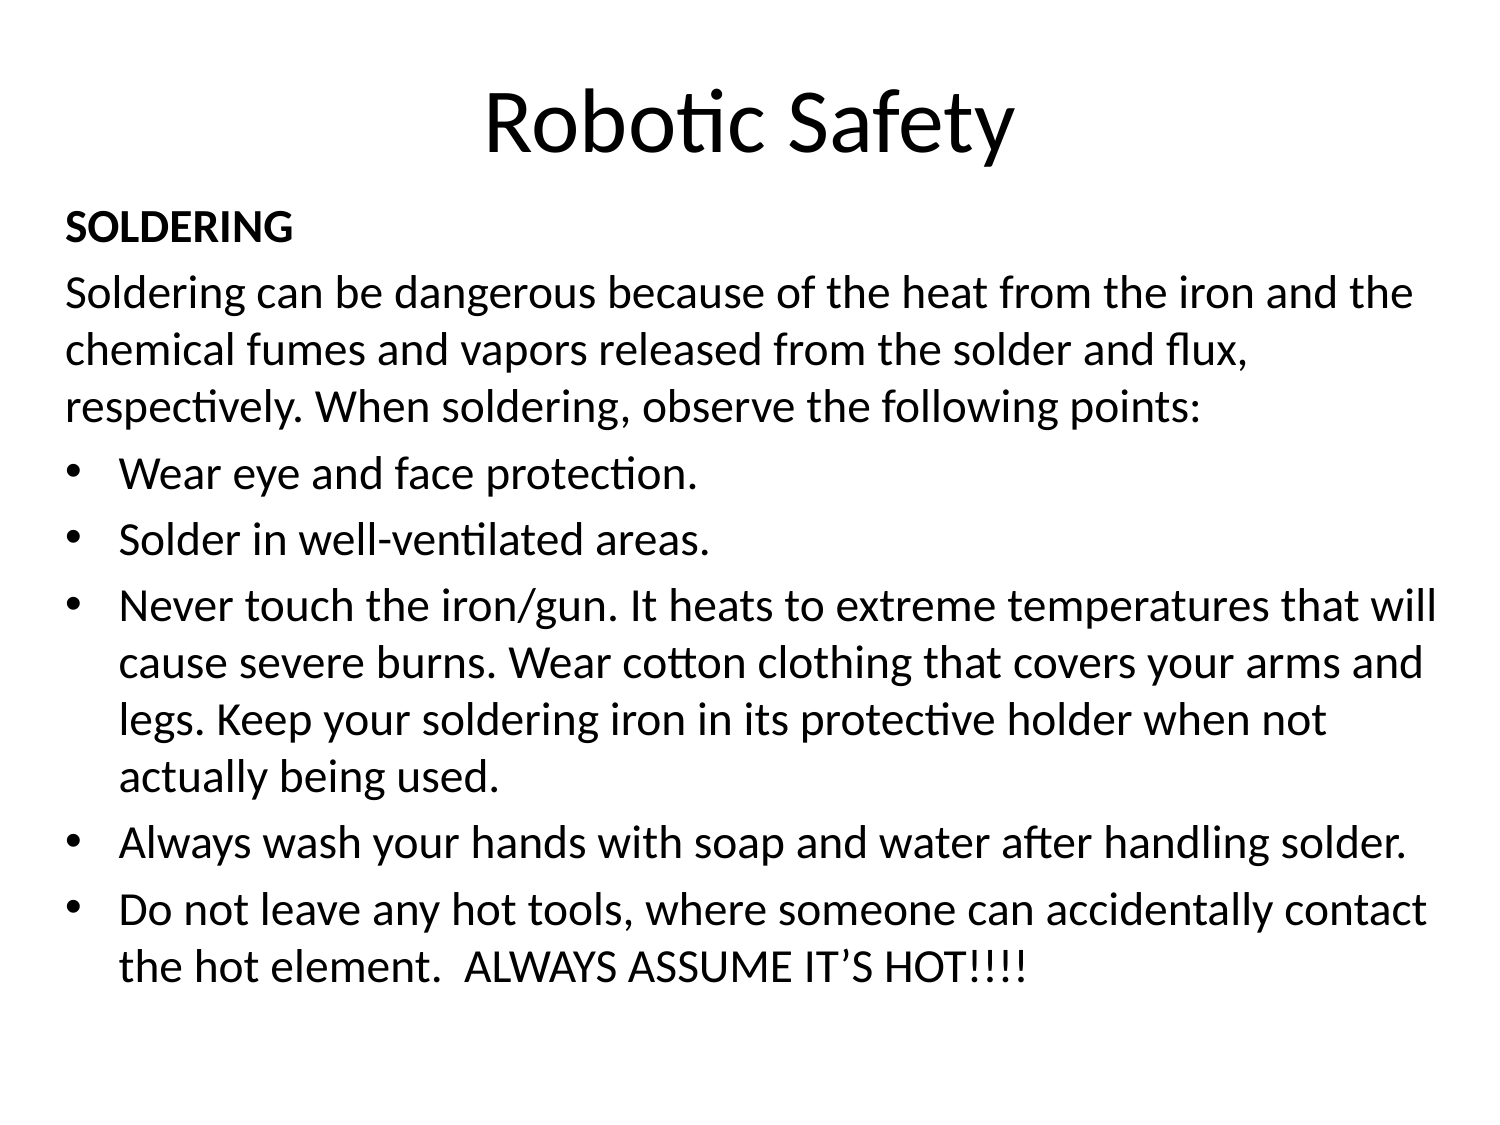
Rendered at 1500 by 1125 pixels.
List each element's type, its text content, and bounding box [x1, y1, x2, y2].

title Robotic Safety [75, 45, 1425, 187]
list SOLDERING Soldering can be dangerous because of the heat from the iron and the chemical fumes and vapors released from the solder and flux, respectively. When soldering, observe the following points: Wear eye and face protection. Solder in well-ventilated areas. Never touch the iron/gun. It heats to extreme temperatures that will cause severe burns. Wear cotton clothing that covers your arms and legs. Keep your soldering iron in its protective holder when not actually being used. Always wash your hands with soap and water after handling solder. Do not leave any hot tools, where someone can accidentally contact the hot element. ALWAYS ASSUME IT’S HOT!!!! [50, 187, 1500, 1005]
